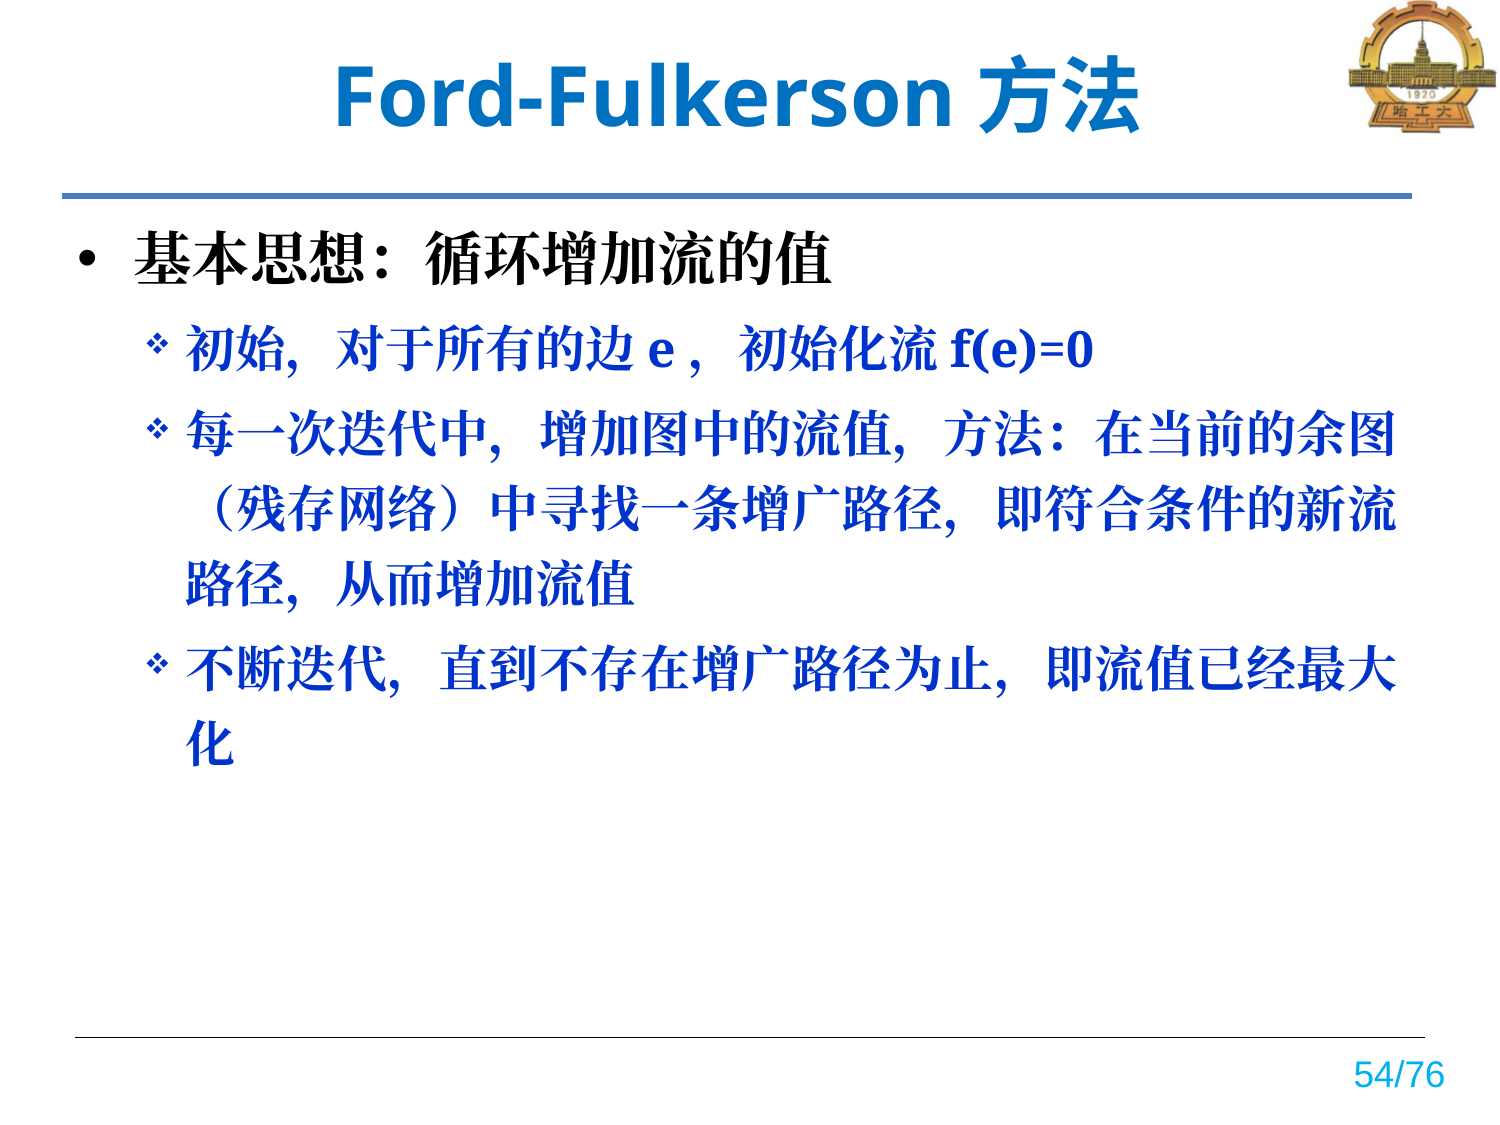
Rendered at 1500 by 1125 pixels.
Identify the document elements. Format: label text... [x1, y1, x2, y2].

picture [1340, 0, 1500, 138]
list 基本思想：循环增加流的值 初始，对于所有的边e，初始化流f(e)=0 每一次迭代中，增加图中的流值，方法：在当前的余图（残存网络）中寻找一条增广路径，即符合条件的新流路径，从而增加流值 不断迭代，直到不存在增广路径为止，即流值已经最大化 [62, 214, 1413, 1013]
title Ford-Fulkerson方法 [62, 7, 1413, 178]
